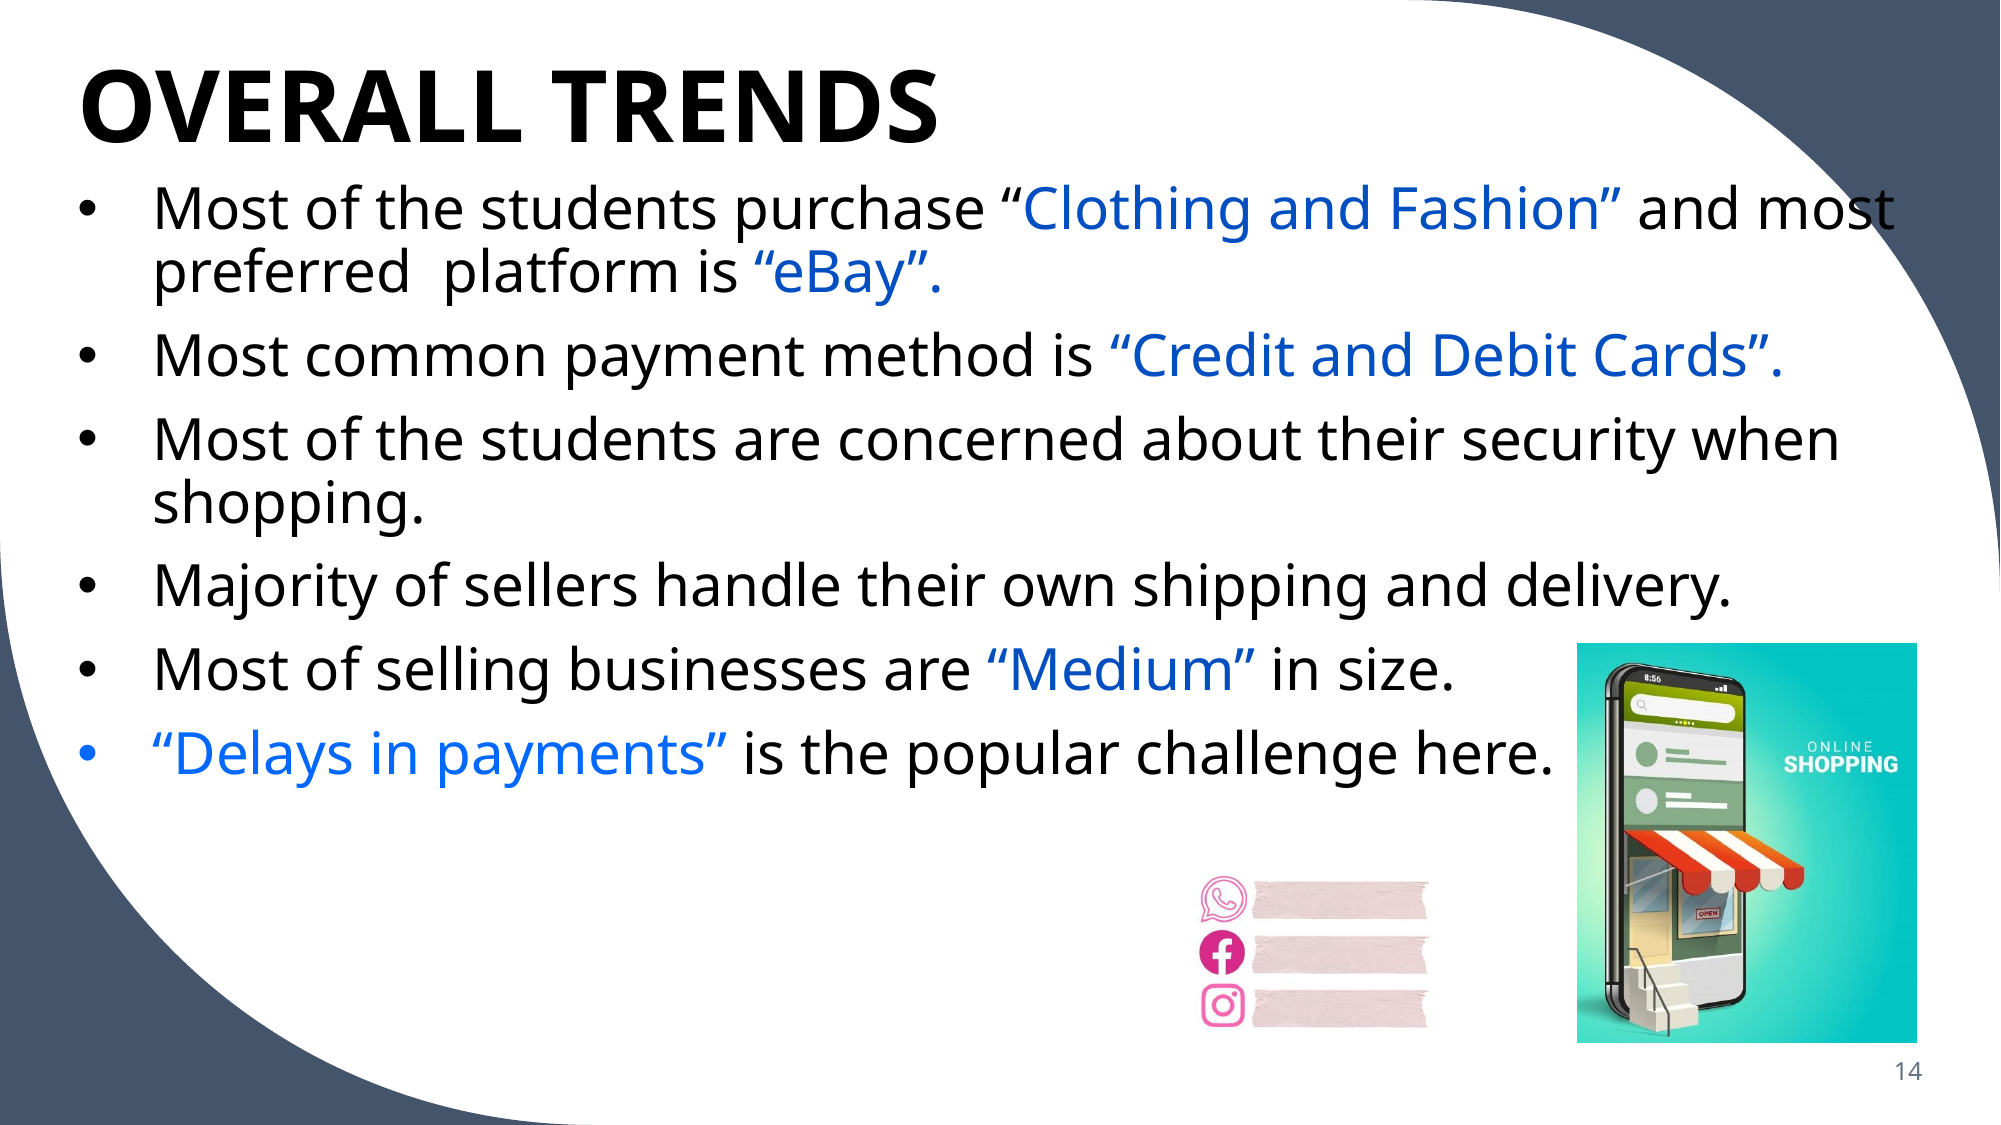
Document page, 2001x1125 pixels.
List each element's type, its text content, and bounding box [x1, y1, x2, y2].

title OVERALL TRENDS [62, 52, 960, 171]
list Most of the students purchase “Clothing and Fashion” and most preferred platform is “eBay”. Most common payment method is “Credit and Debit Cards”. Most of the students are concerned about their security when shopping. Majority of sellers handle their own shipping and delivery. Most of selling businesses are “Medium” in size. “Delays in payments” is the popular challenge here. [62, 171, 1960, 1072]
picture [1180, 854, 1450, 1052]
slide_number 14 [1665, 1042, 1938, 1103]
picture [1577, 643, 1917, 1043]
